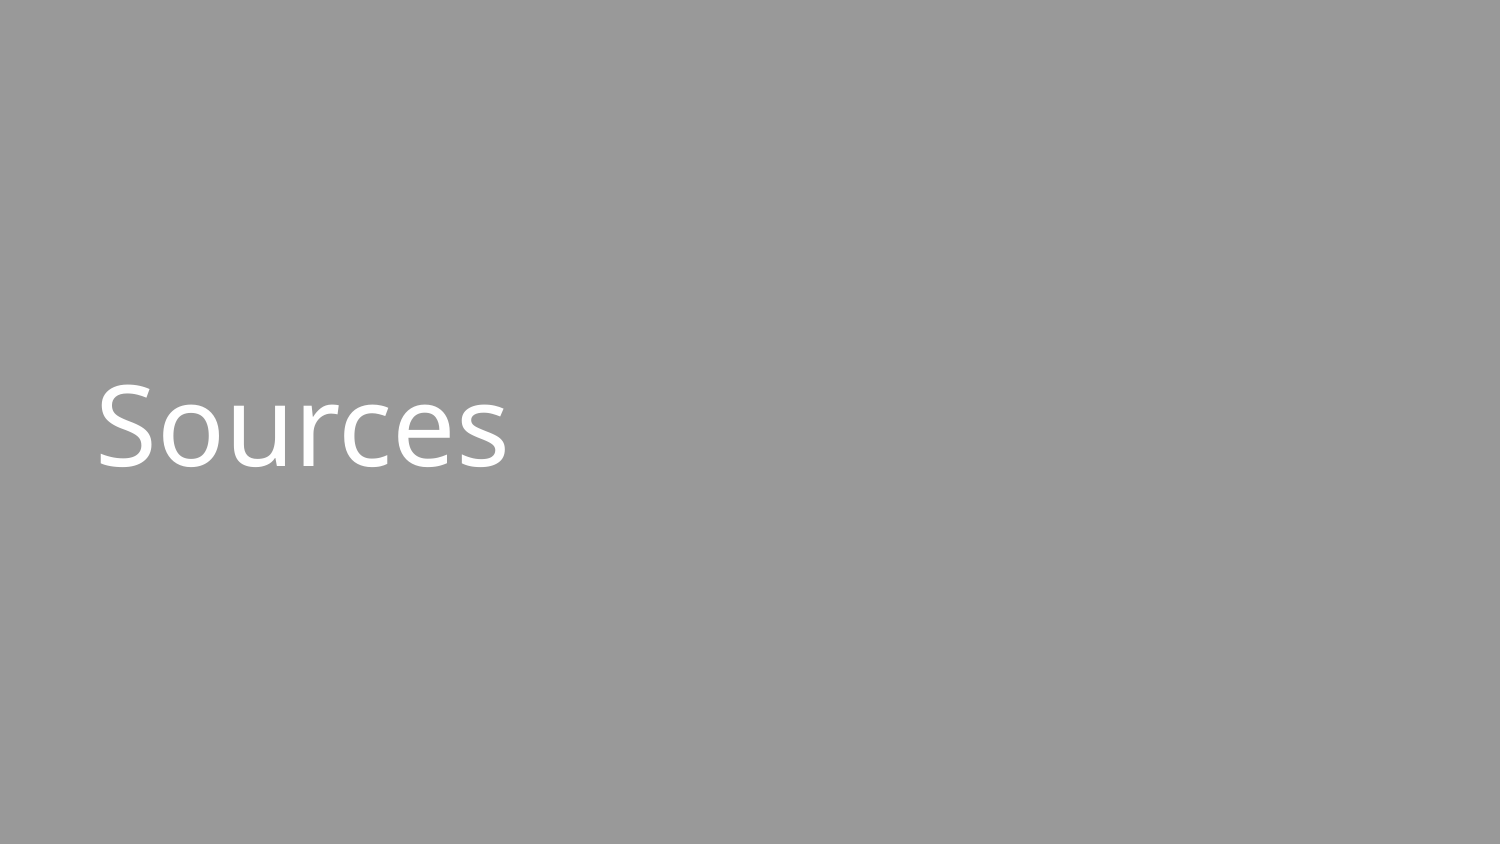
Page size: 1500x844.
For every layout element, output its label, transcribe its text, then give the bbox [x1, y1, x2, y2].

title Sources [80, 86, 1012, 757]
